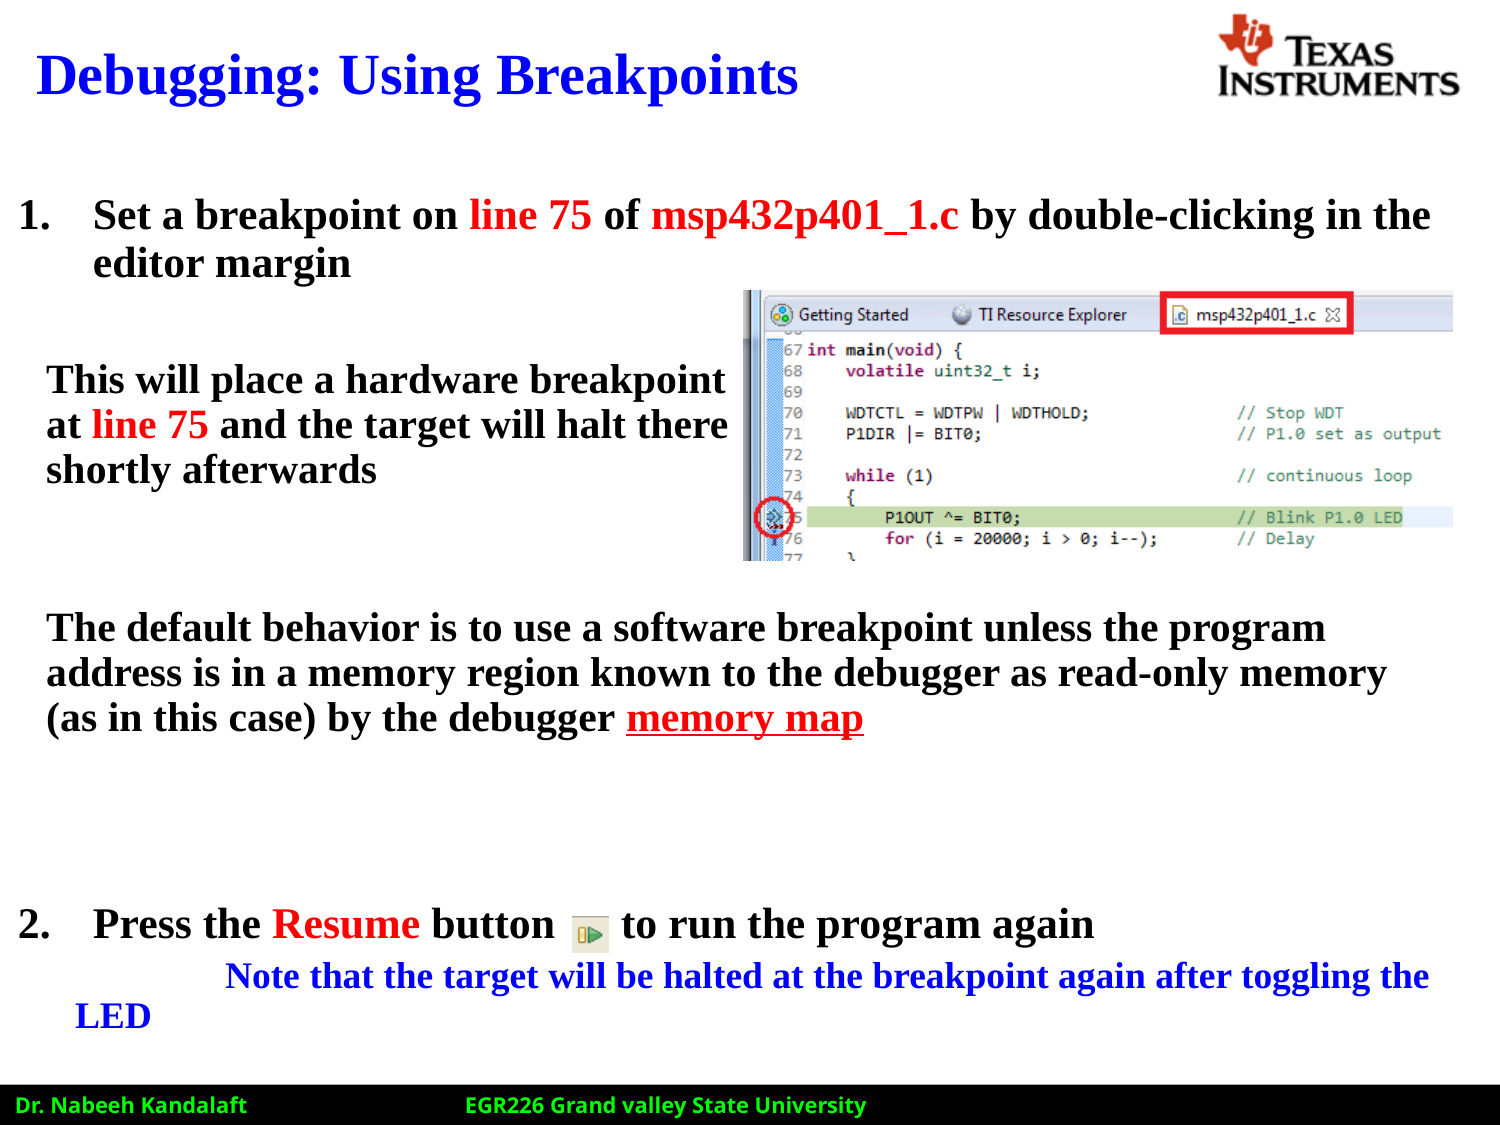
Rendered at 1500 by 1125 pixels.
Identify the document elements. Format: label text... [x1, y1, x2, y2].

text_box Dr. Nabeeh Kandalaft EGR226 Grand valley State University [0, 1084, 1500, 1125]
picture [743, 290, 1453, 561]
title Debugging: Using Breakpoints [20, 17, 1205, 134]
list Set a breakpoint on line 75 of msp432p401_1.c by double-clicking in the editor margin This will place a hardware breakpoint at line 75 and the target will halt there shortly afterwards The default behavior is to use a software breakpoint unless the program address is in a memory region known to the debugger as read-only memory (as in this case) by the debugger memory map Press the Resume button to run the program again Note that the target will be halted at the breakpoint again after toggling the LED [2, 184, 1450, 1059]
picture [572, 916, 609, 953]
picture [1205, 2, 1473, 136]
